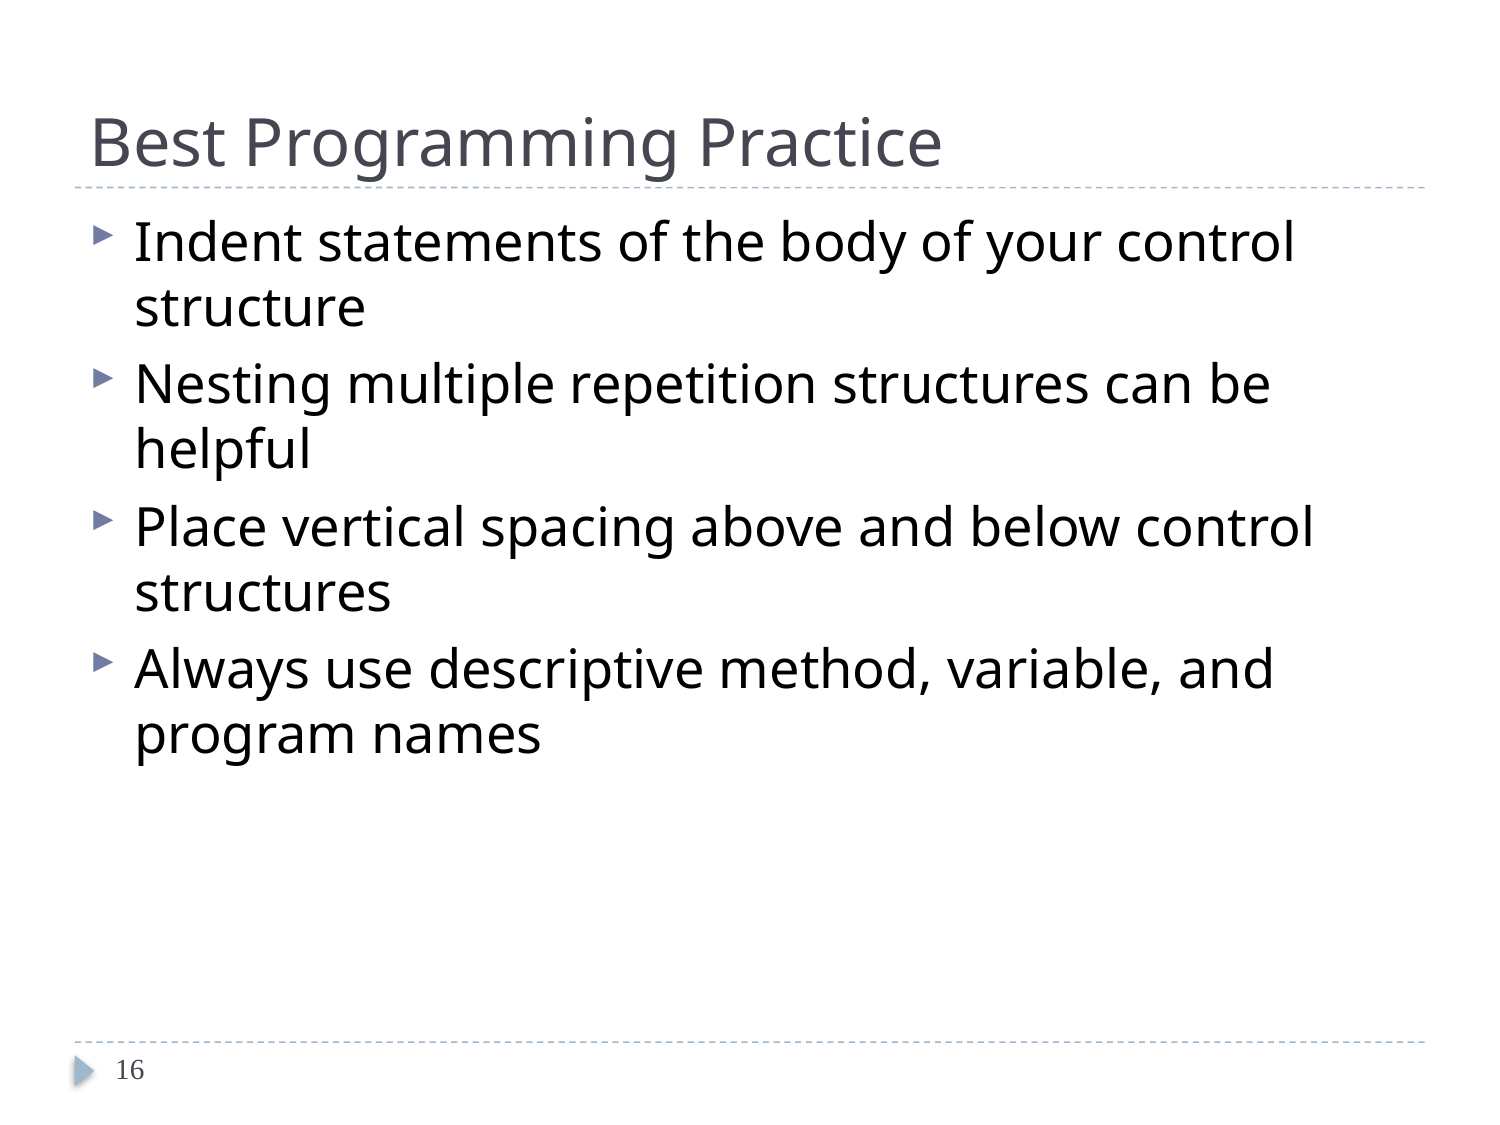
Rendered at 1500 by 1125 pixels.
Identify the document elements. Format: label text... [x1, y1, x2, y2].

slide_number 16 [100, 1042, 426, 1103]
title Best Programming Practice [75, 24, 1425, 188]
list Indent statements of the body of your control structure Nesting multiple repetition structures can be helpful Place vertical spacing above and below control structures Always use descriptive method, variable, and program names [75, 200, 1425, 1010]
